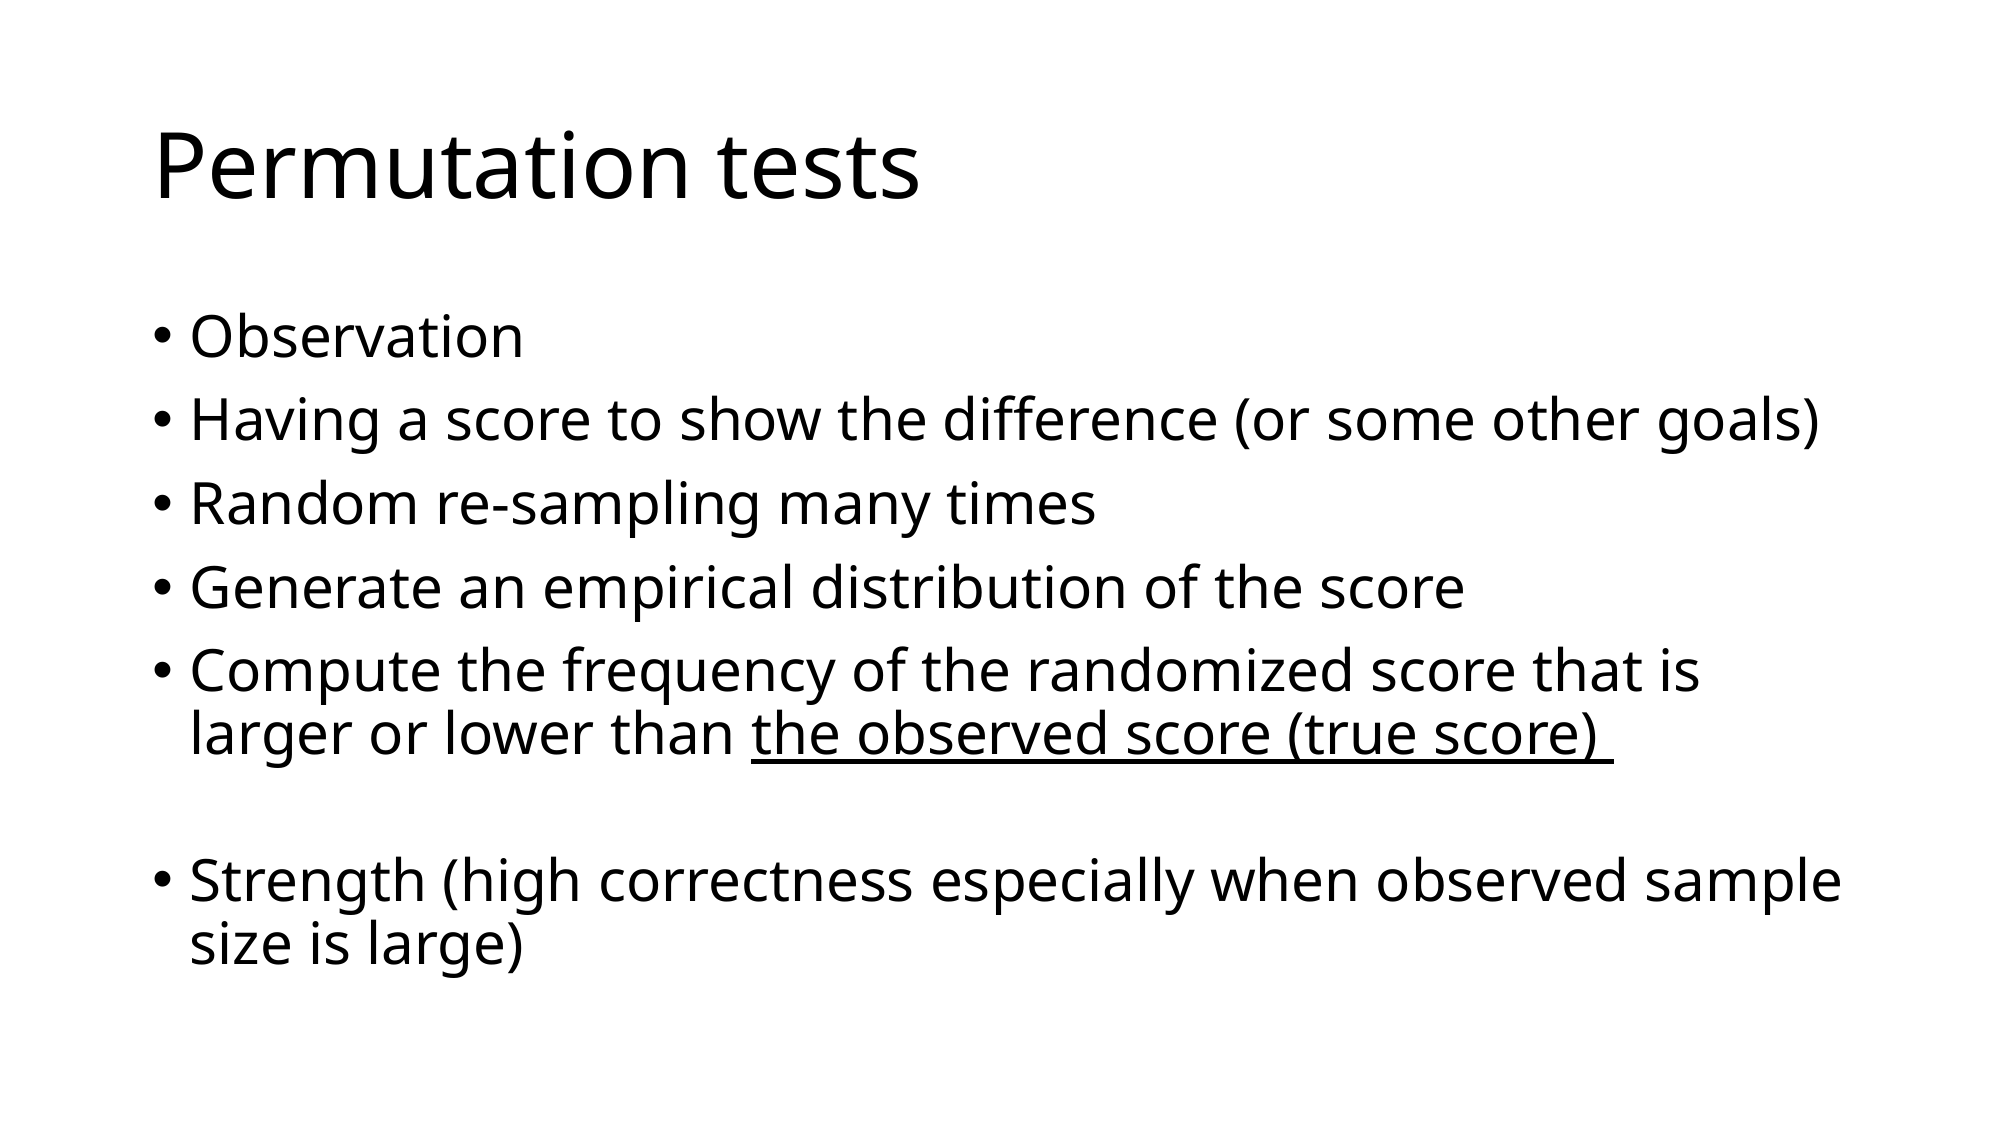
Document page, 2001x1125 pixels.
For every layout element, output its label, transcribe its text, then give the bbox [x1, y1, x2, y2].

title Permutation tests [137, 59, 1863, 278]
list Observation Having a score to show the difference (or some other goals) Random re-sampling many times Generate an empirical distribution of the score Compute the frequency of the randomized score that is larger or lower than the observed score (true score) Strength (high correctness especially when observed sample size is large) [137, 299, 1863, 1014]
